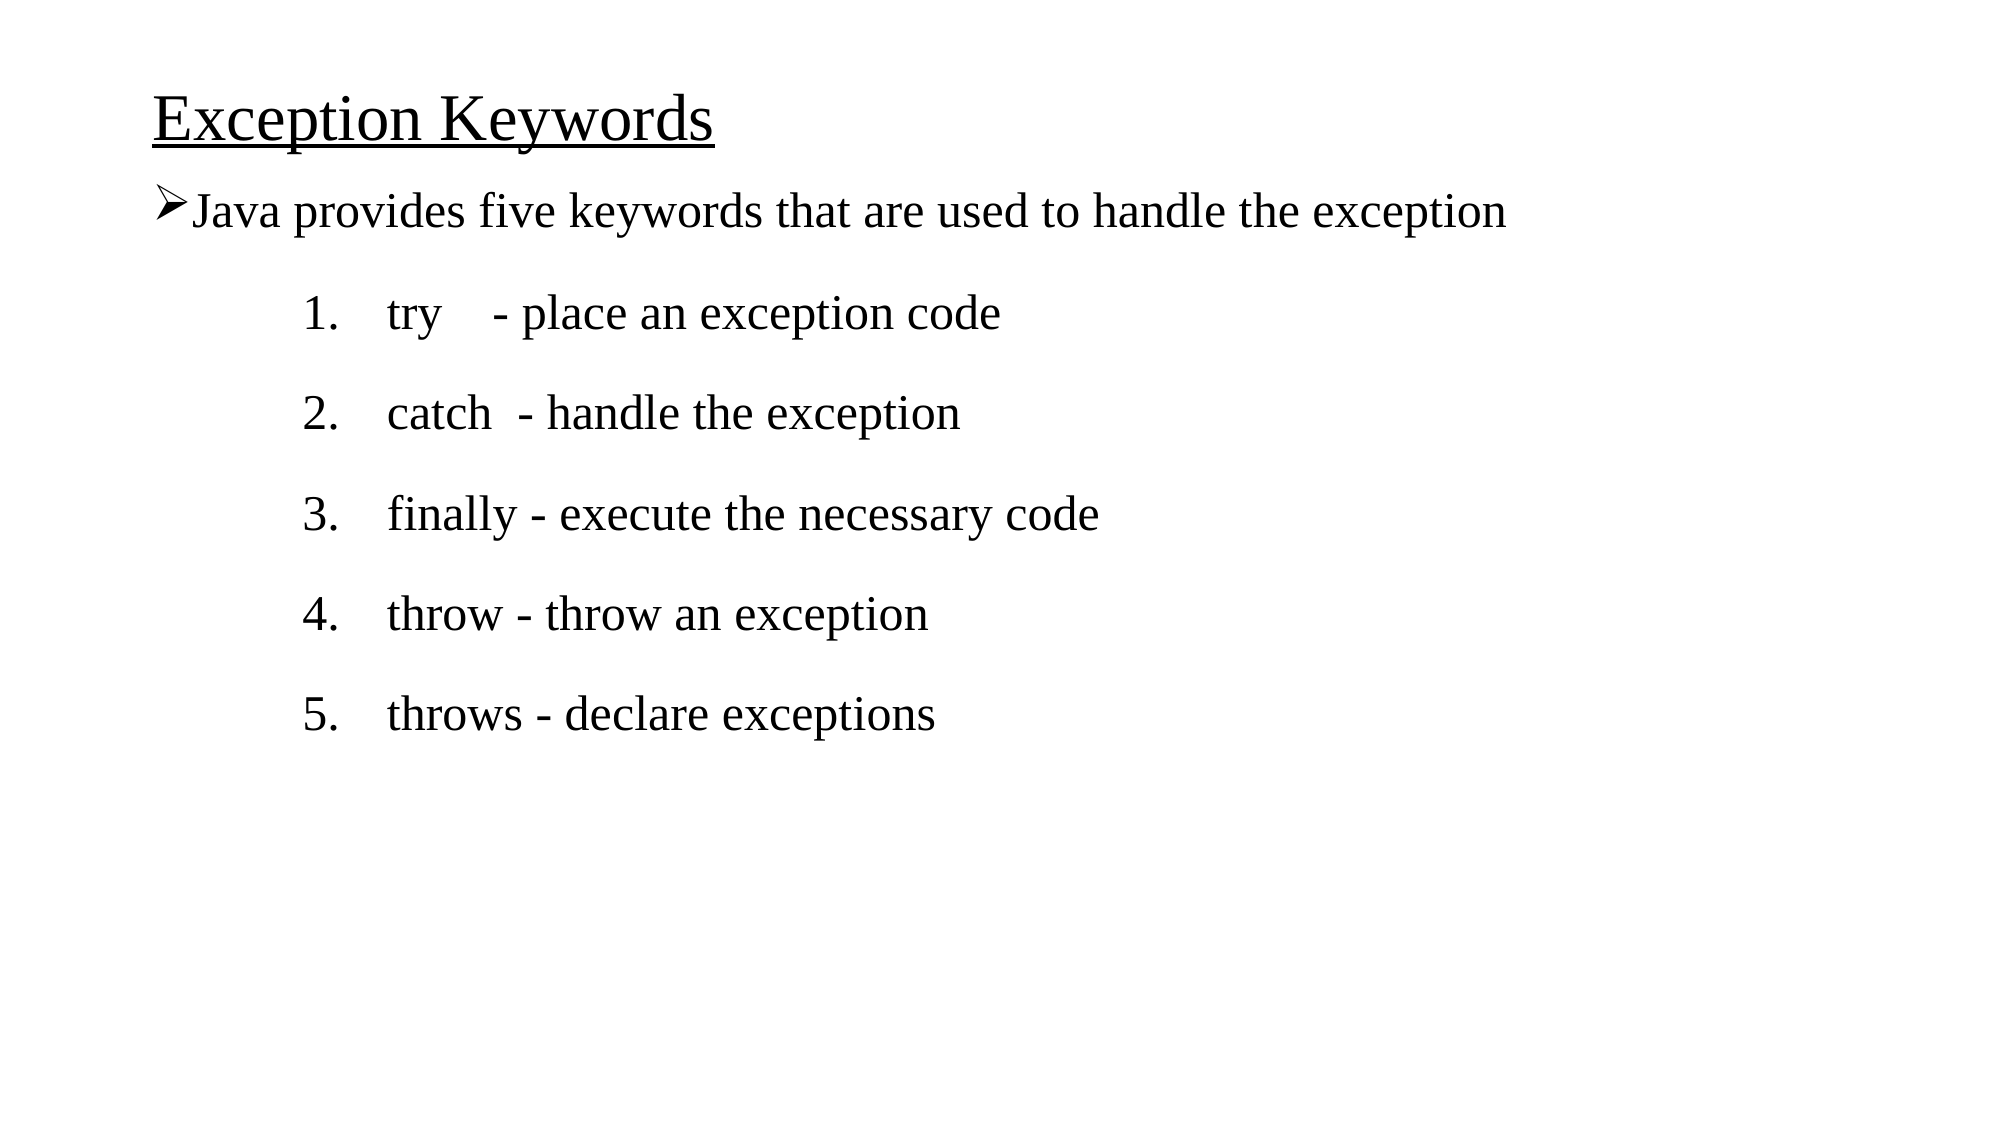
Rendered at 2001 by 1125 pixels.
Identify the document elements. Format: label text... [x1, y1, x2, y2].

title Exception Keywords [137, 59, 1863, 177]
list Java provides five keywords that are used to handle the exception try - place an exception code catch - handle the exception finally - execute the necessary code throw - throw an exception throws - declare exceptions [137, 177, 1863, 1014]
